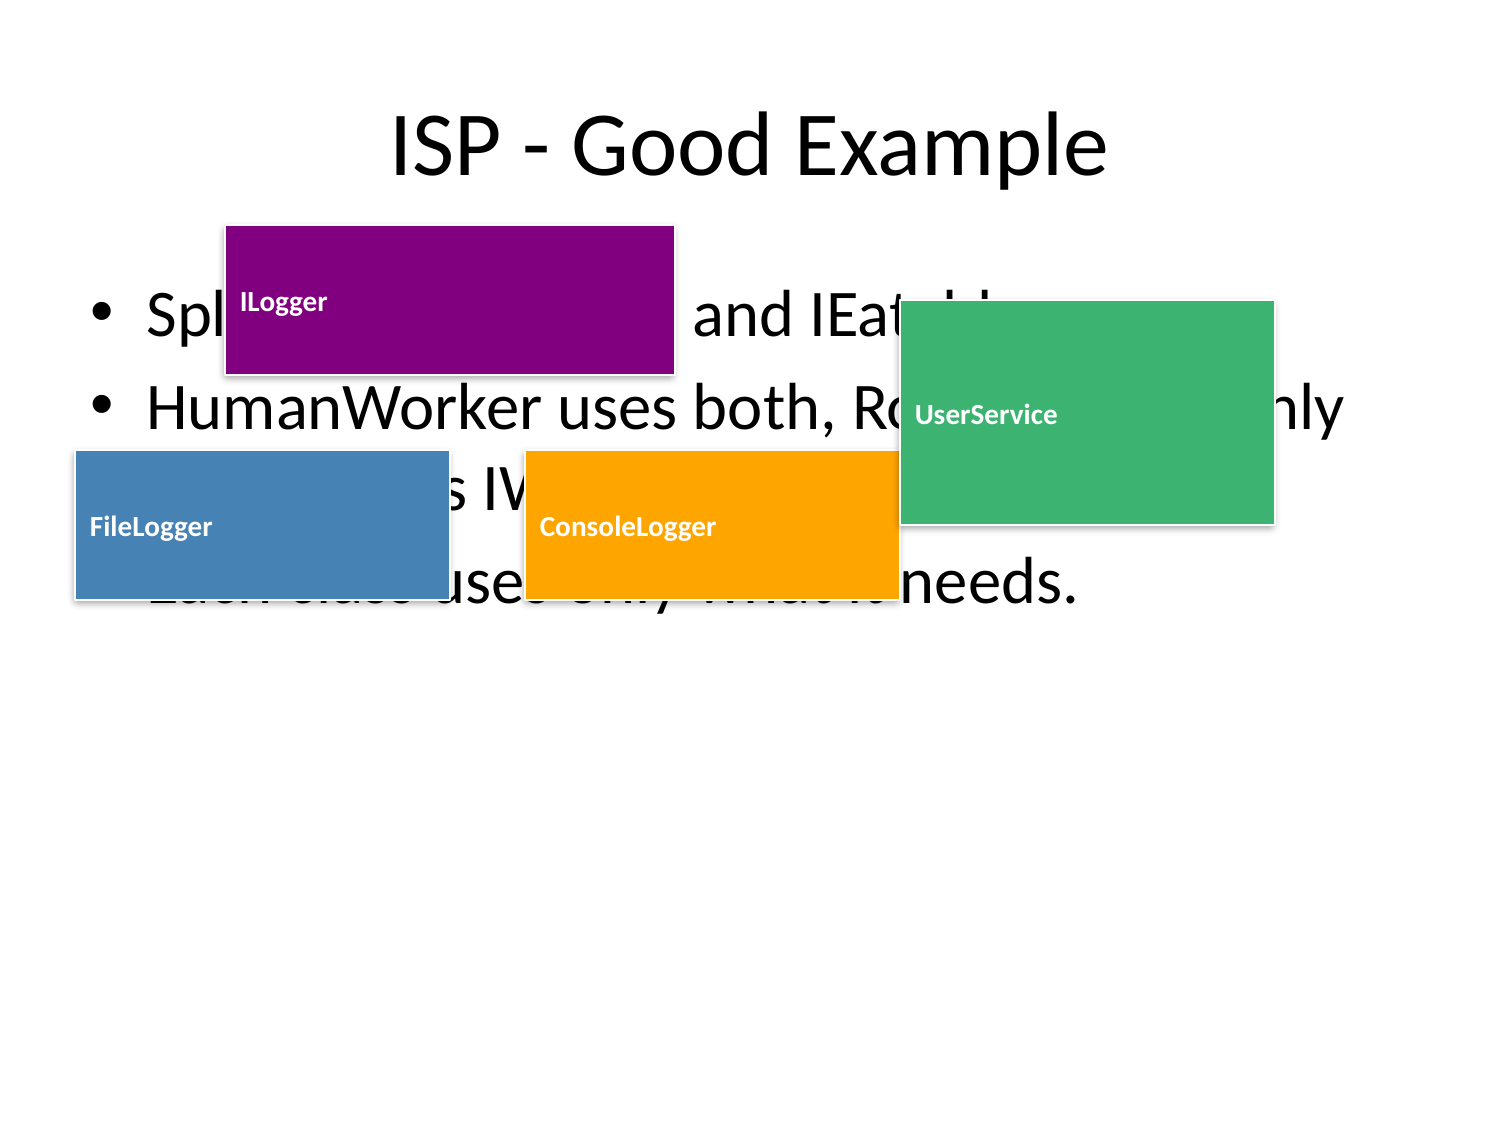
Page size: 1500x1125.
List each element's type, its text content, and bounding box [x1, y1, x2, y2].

text_box ILogger [224, 224, 676, 376]
text_box UserService [899, 299, 1276, 526]
text_box FileLogger [74, 449, 451, 601]
list Split into IWorkable and IEatable. HumanWorker uses both, RobotWorker only implements IWorkable. Each class uses only what it needs. [75, 262, 1425, 1005]
title ISP - Good Example [75, 45, 1425, 233]
text_box ConsoleLogger [524, 449, 901, 601]
